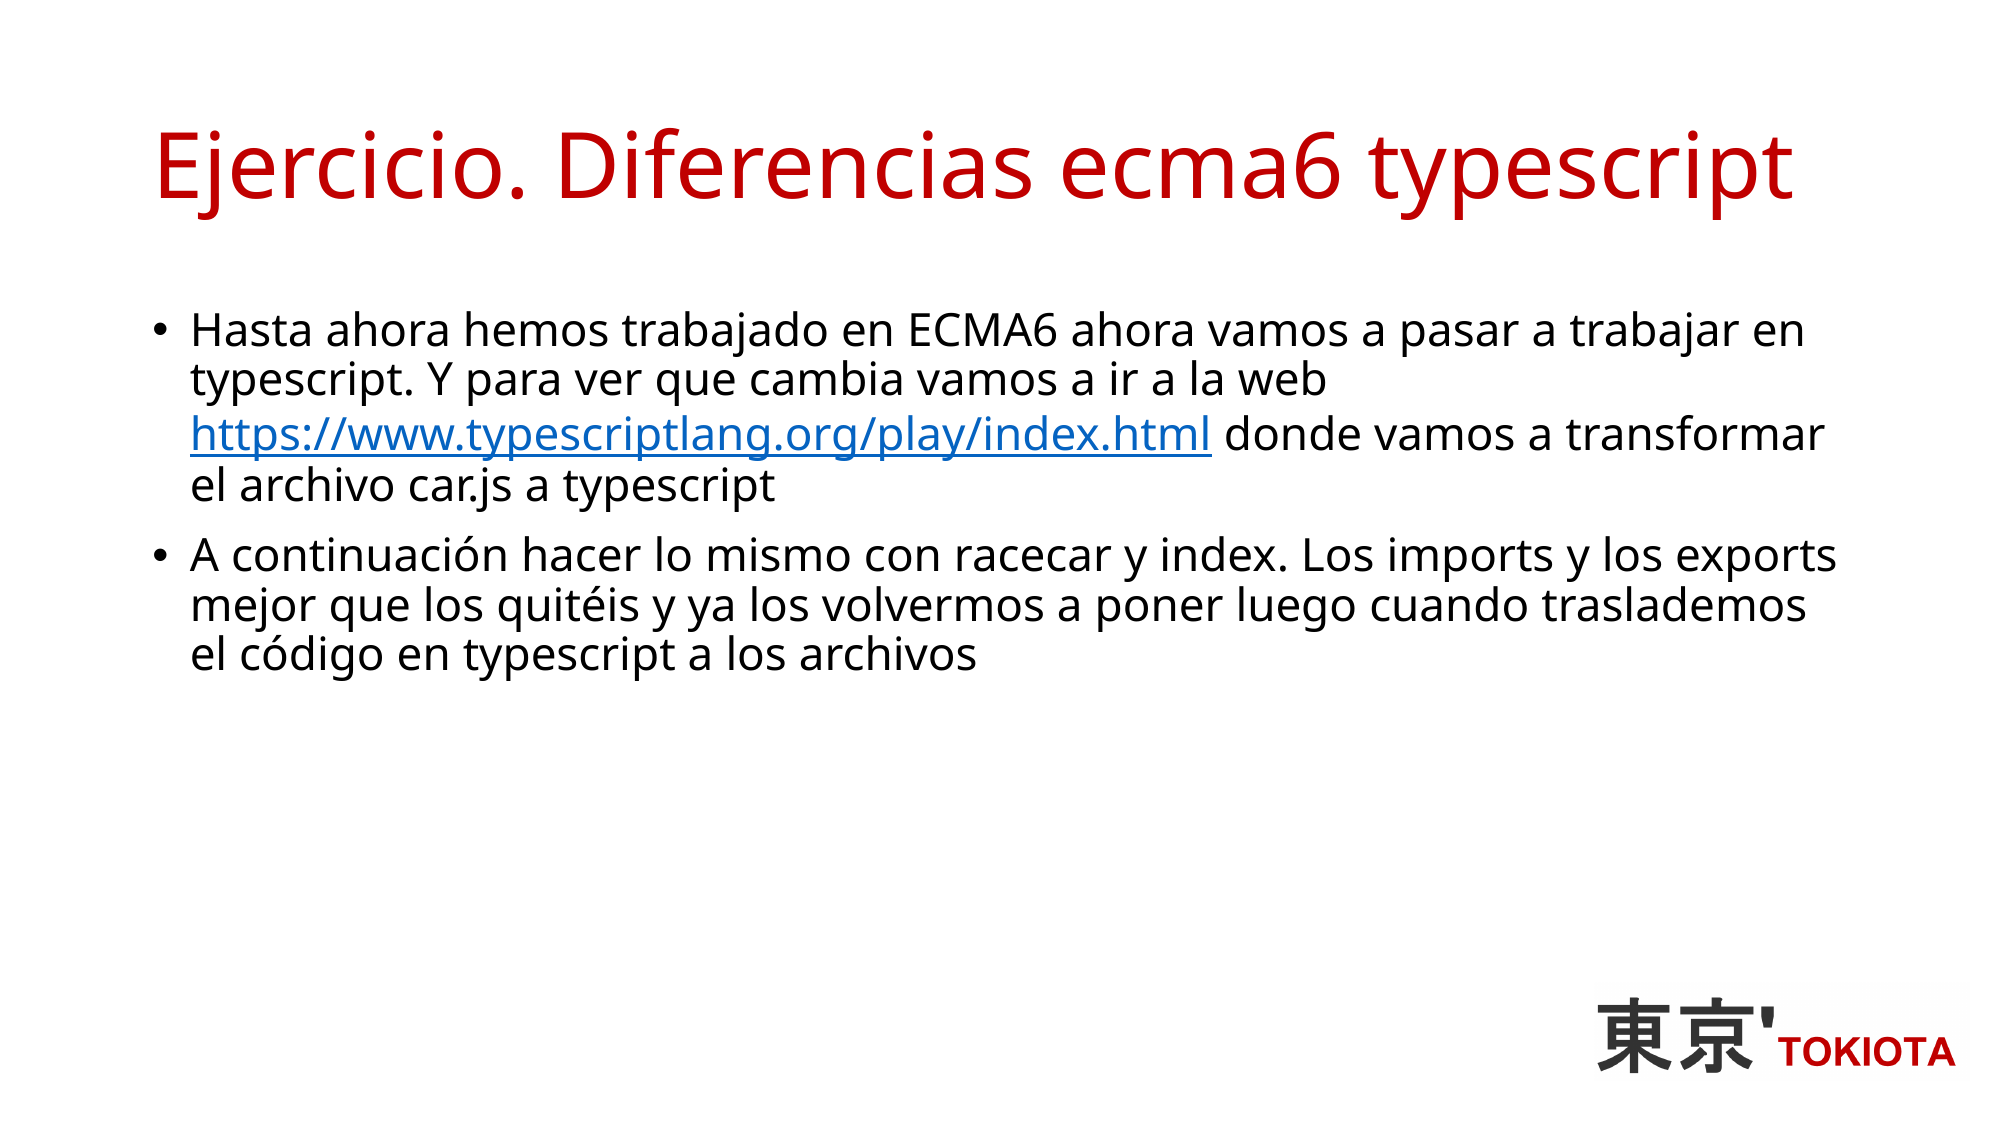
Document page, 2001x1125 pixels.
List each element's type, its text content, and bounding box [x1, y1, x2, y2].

picture [1594, 982, 1970, 1081]
list Hasta ahora hemos trabajado en ECMA6 ahora vamos a pasar a trabajar en typescript. Y para ver que cambia vamos a ir a la web https://www.typescriptlang.org/play/index.html donde vamos a transformar el archivo car.js a typescript A continuación hacer lo mismo con racecar y index. Los imports y los exports mejor que los quitéis y ya los volvermos a poner luego cuando traslademos el código en typescript a los archivos [137, 299, 1863, 1014]
title Ejercicio. Diferencias ecma6 typescript [137, 59, 1863, 278]
